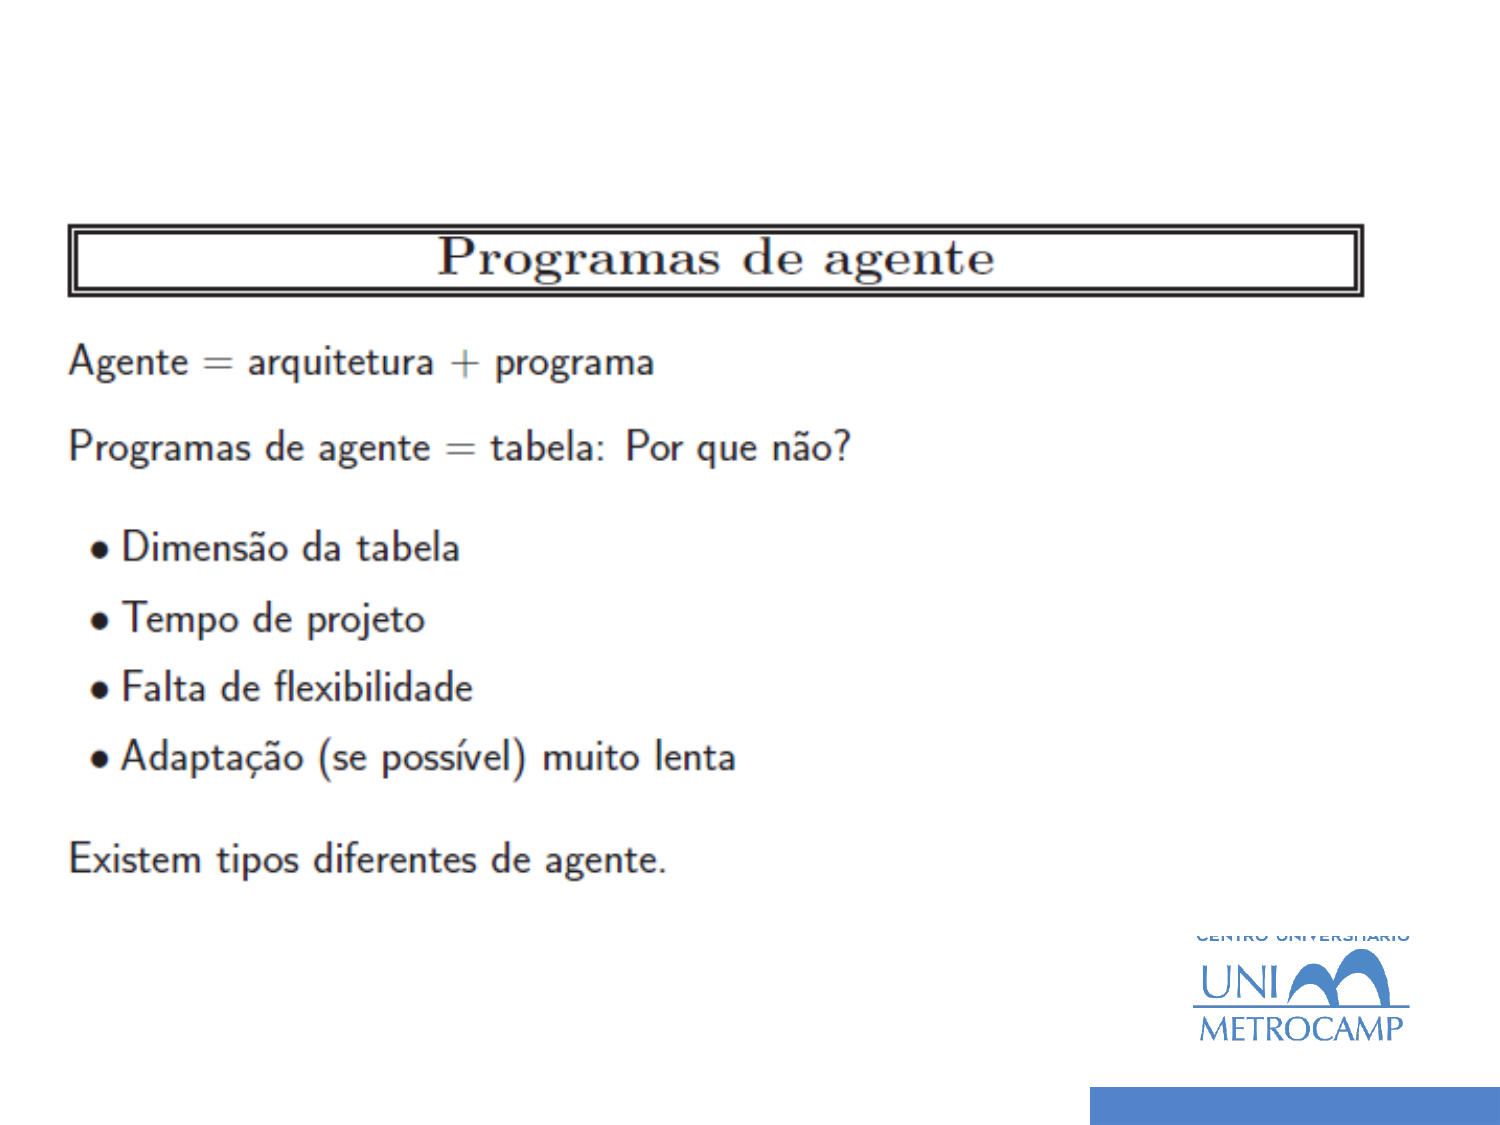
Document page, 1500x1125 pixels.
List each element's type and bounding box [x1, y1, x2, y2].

picture [41, 189, 1500, 1125]
